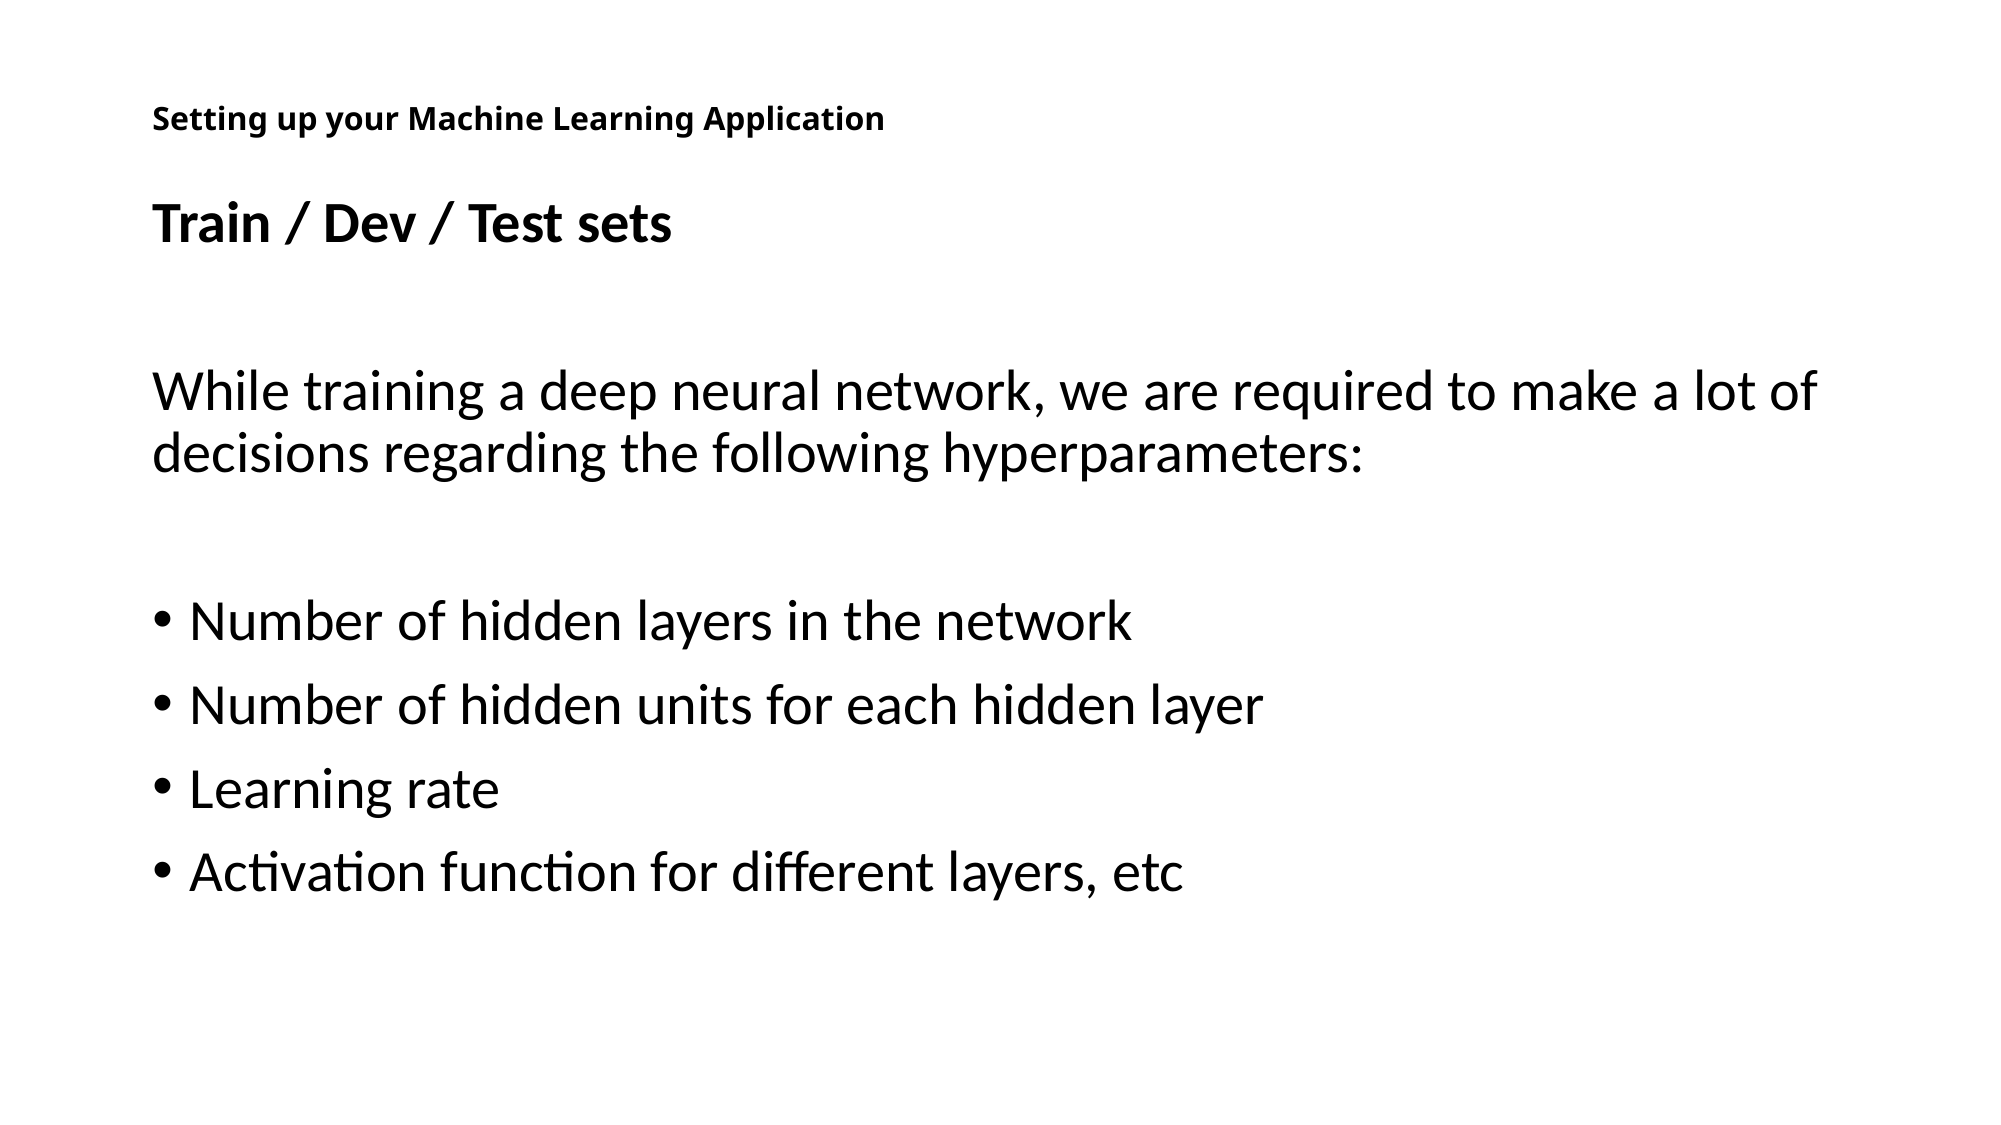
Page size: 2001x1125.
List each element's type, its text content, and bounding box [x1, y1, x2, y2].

list Train / Dev / Test sets While training a deep neural network, we are required to make a lot of decisions regarding the following hyperparameters: Number of hidden layers in the network Number of hidden units for each hidden layer Learning rate Activation function for different layers, etc [137, 184, 1863, 1014]
title Setting up your Machine Learning Application [137, 59, 1863, 184]
